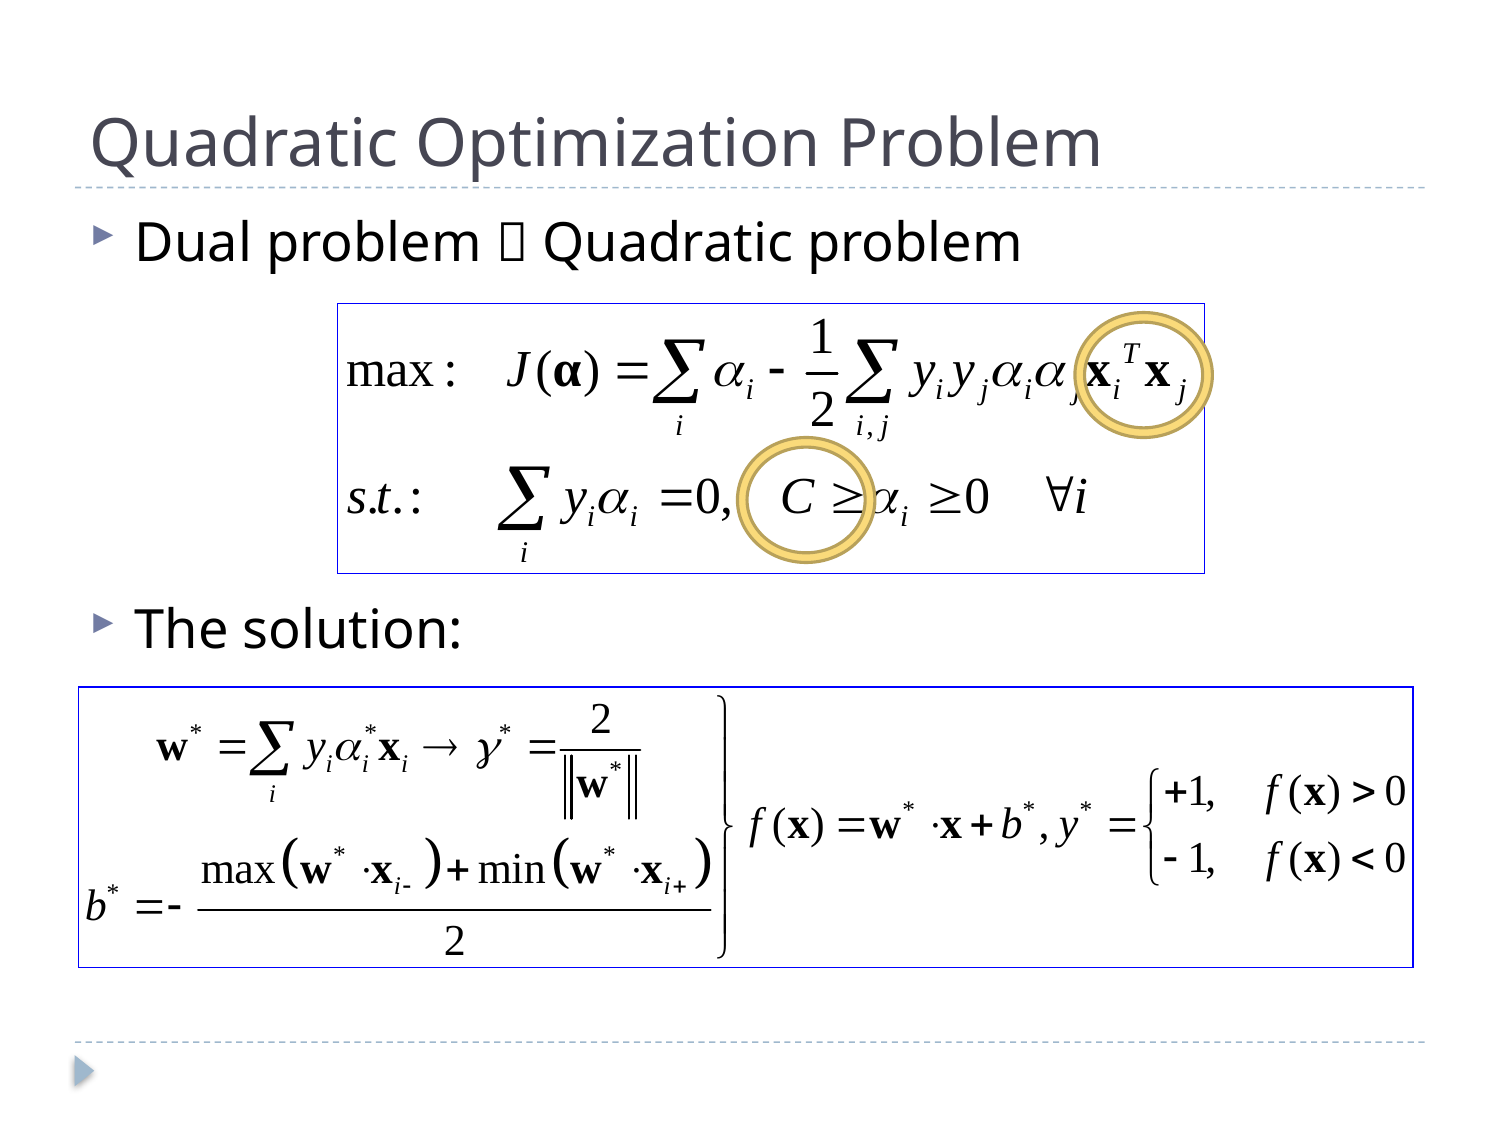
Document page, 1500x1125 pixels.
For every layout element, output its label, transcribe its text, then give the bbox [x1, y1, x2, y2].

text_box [79, 687, 1413, 968]
text_box [1210, 353, 1214, 397]
title Quadratic Optimization Problem [75, 24, 1425, 188]
list Dual problem  Quadratic problem The solution: [75, 200, 1425, 1010]
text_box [337, 303, 1204, 573]
